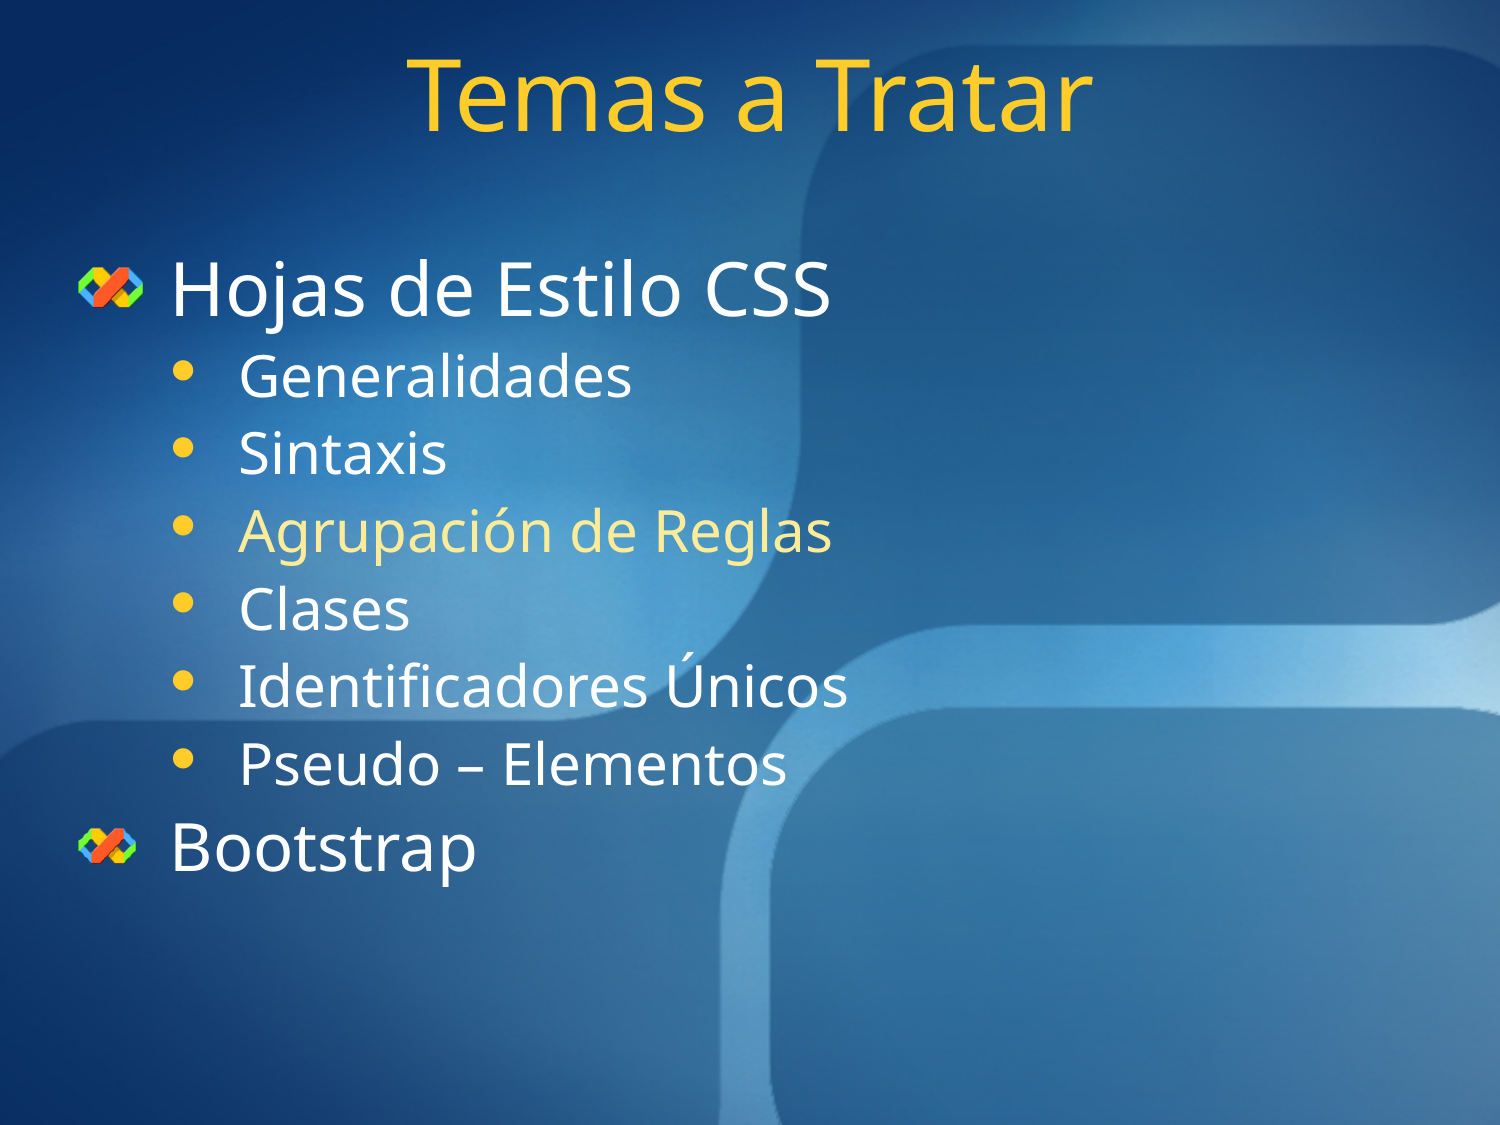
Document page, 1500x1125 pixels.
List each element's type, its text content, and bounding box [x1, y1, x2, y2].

picture [0, 0, 1500, 1125]
list Hojas de Estilo CSS Generalidades Sintaxis Agrupación de Reglas Clases Identificadores Únicos Pseudo – Elementos Bootstrap [62, 243, 1443, 922]
title Temas a Tratar [62, 37, 1440, 161]
